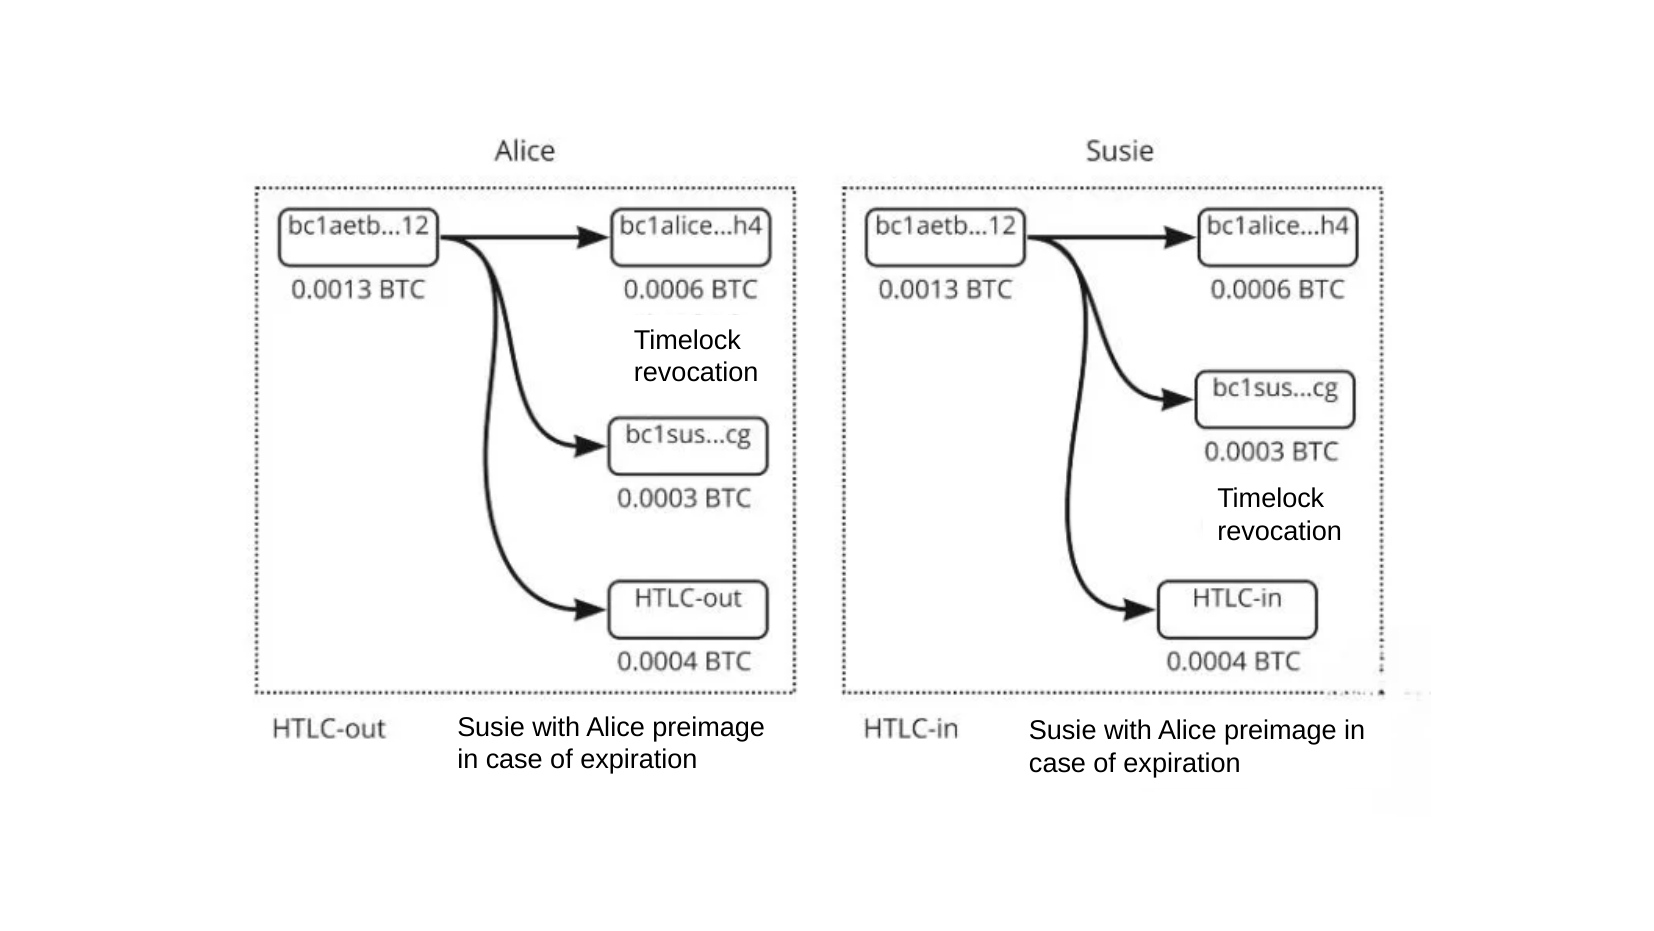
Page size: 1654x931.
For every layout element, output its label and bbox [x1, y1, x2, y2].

picture [222, 113, 1431, 817]
